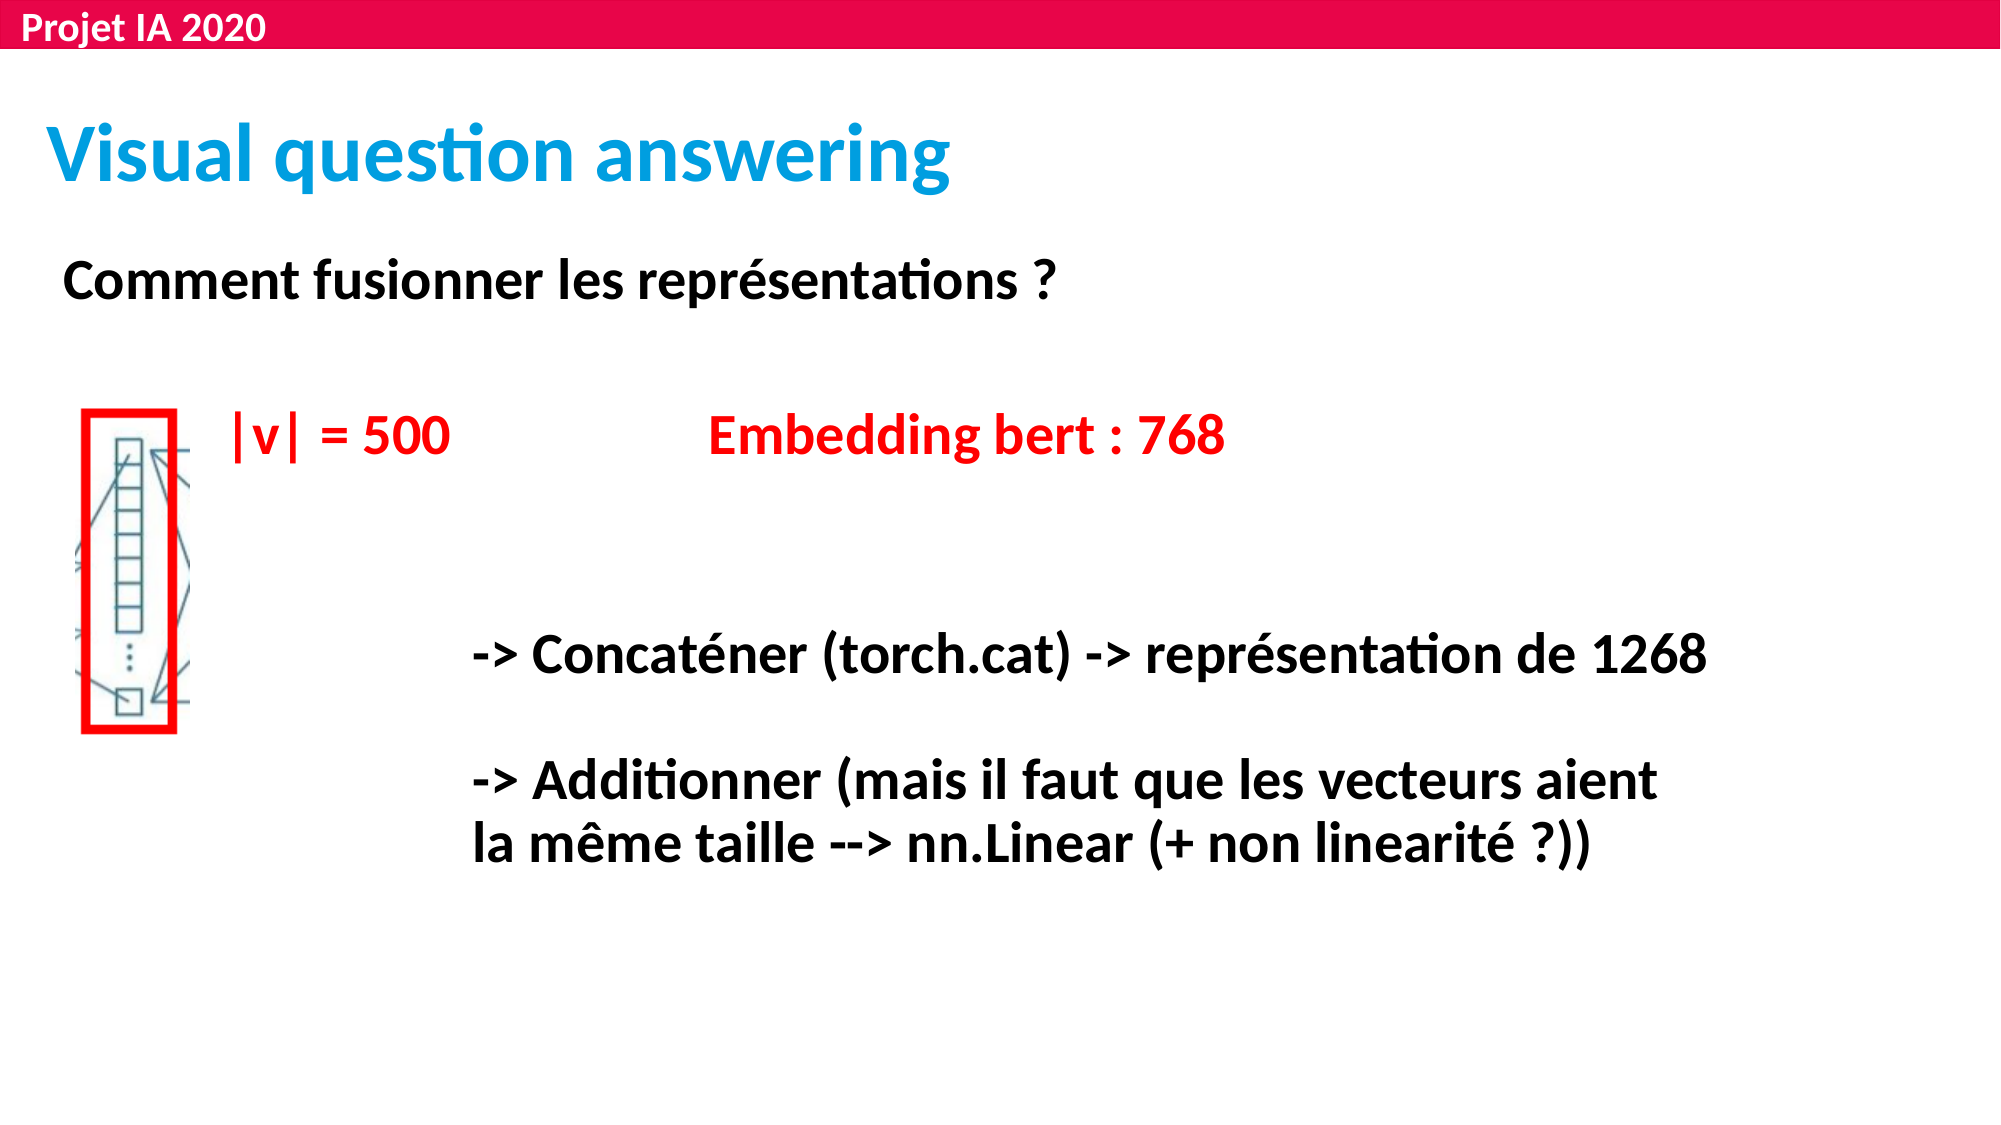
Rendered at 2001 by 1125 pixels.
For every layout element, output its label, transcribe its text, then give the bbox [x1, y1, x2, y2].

picture [75, 390, 191, 748]
text_box Visual question answering [31, 84, 1086, 226]
text_box -> Concaténer (torch.cat) -> représentation de 1268 -> Additionner (mais il faut que les vecteurs aient la même taille --> nn.Linear (+ non linearité ?)) [457, 468, 2000, 1093]
text_box Comment fusionner les représentations ? [48, 171, 1505, 390]
text_box Embedding bert : 768 [693, 326, 2000, 468]
text_box Projet IA 2020 [6, 0, 1926, 58]
text_box |v| = 500 [209, 326, 693, 545]
